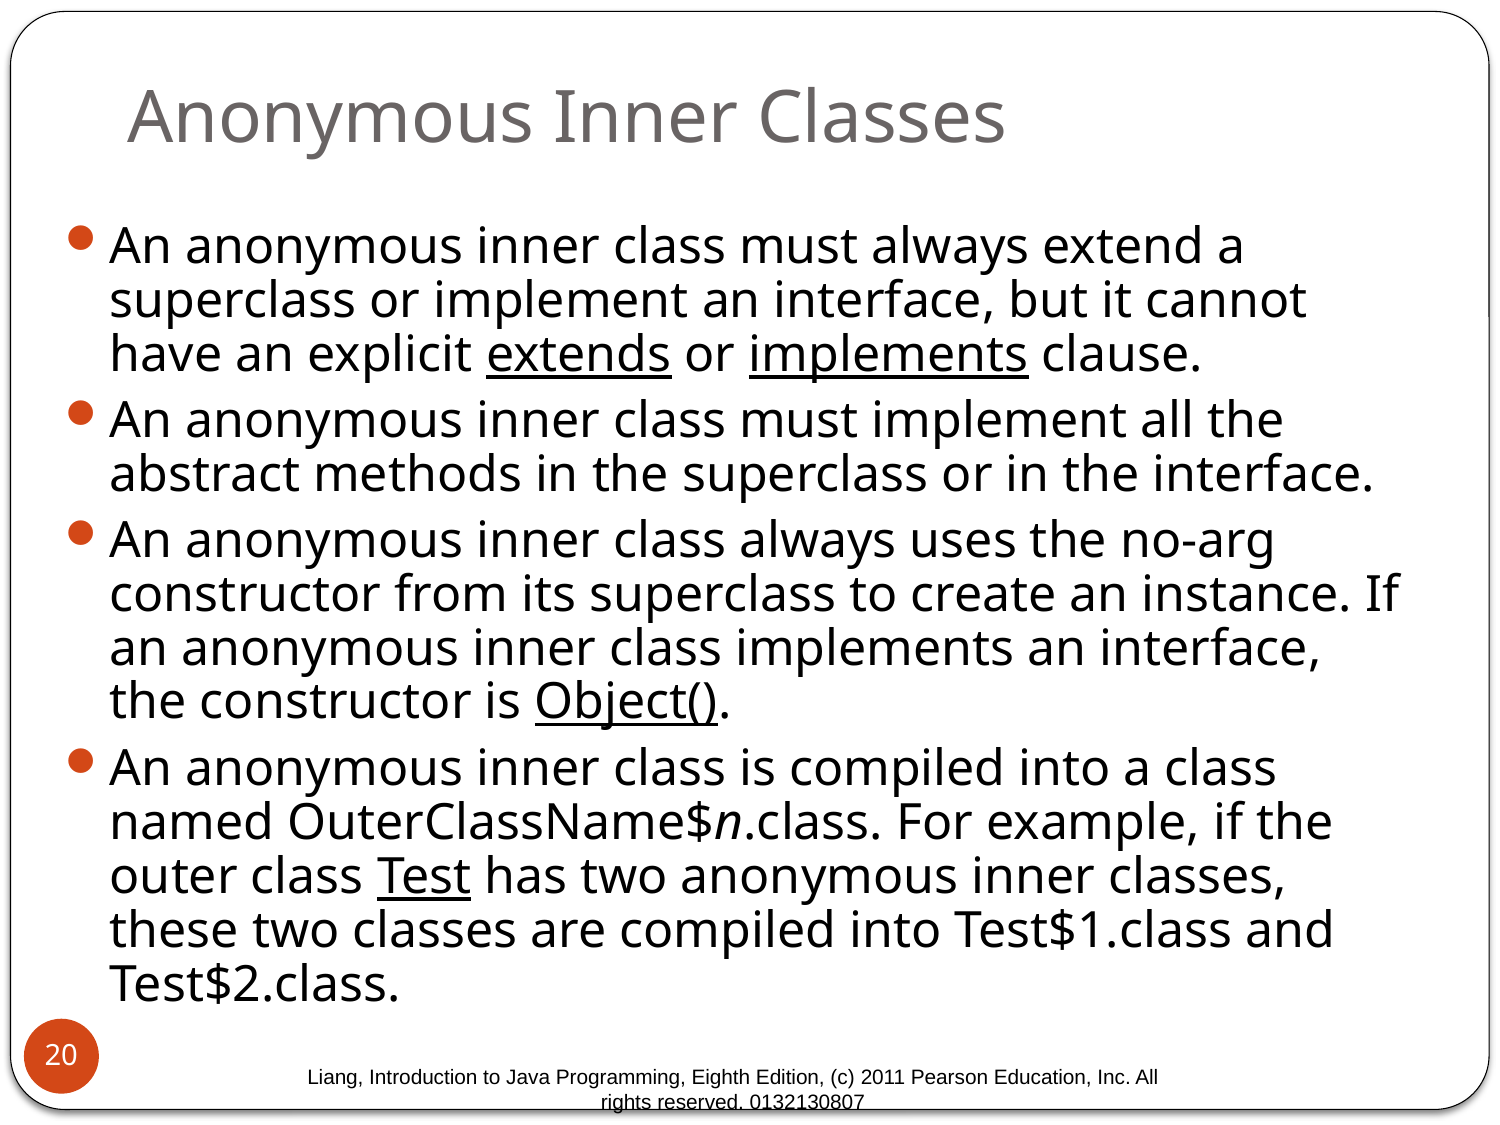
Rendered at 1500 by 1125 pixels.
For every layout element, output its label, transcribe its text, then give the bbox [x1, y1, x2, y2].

title Anonymous Inner Classes [112, 62, 1388, 172]
slide_number 20 [23, 1020, 99, 1094]
list An anonymous inner class must always extend a superclass or implement an interface, but it cannot have an explicit extends or implements clause. An anonymous inner class must implement all the abstract methods in the superclass or in the interface. An anonymous inner class always uses the no-arg constructor from its superclass to create an instance. If an anonymous inner class implements an interface, the constructor is Object(). An anonymous inner class is compiled into a class named OuterClassName$n.class. For example, if the outer class Test has two anonymous inner classes, these two classes are compiled into Test$1.class and Test$2.class. [50, 212, 1425, 1025]
